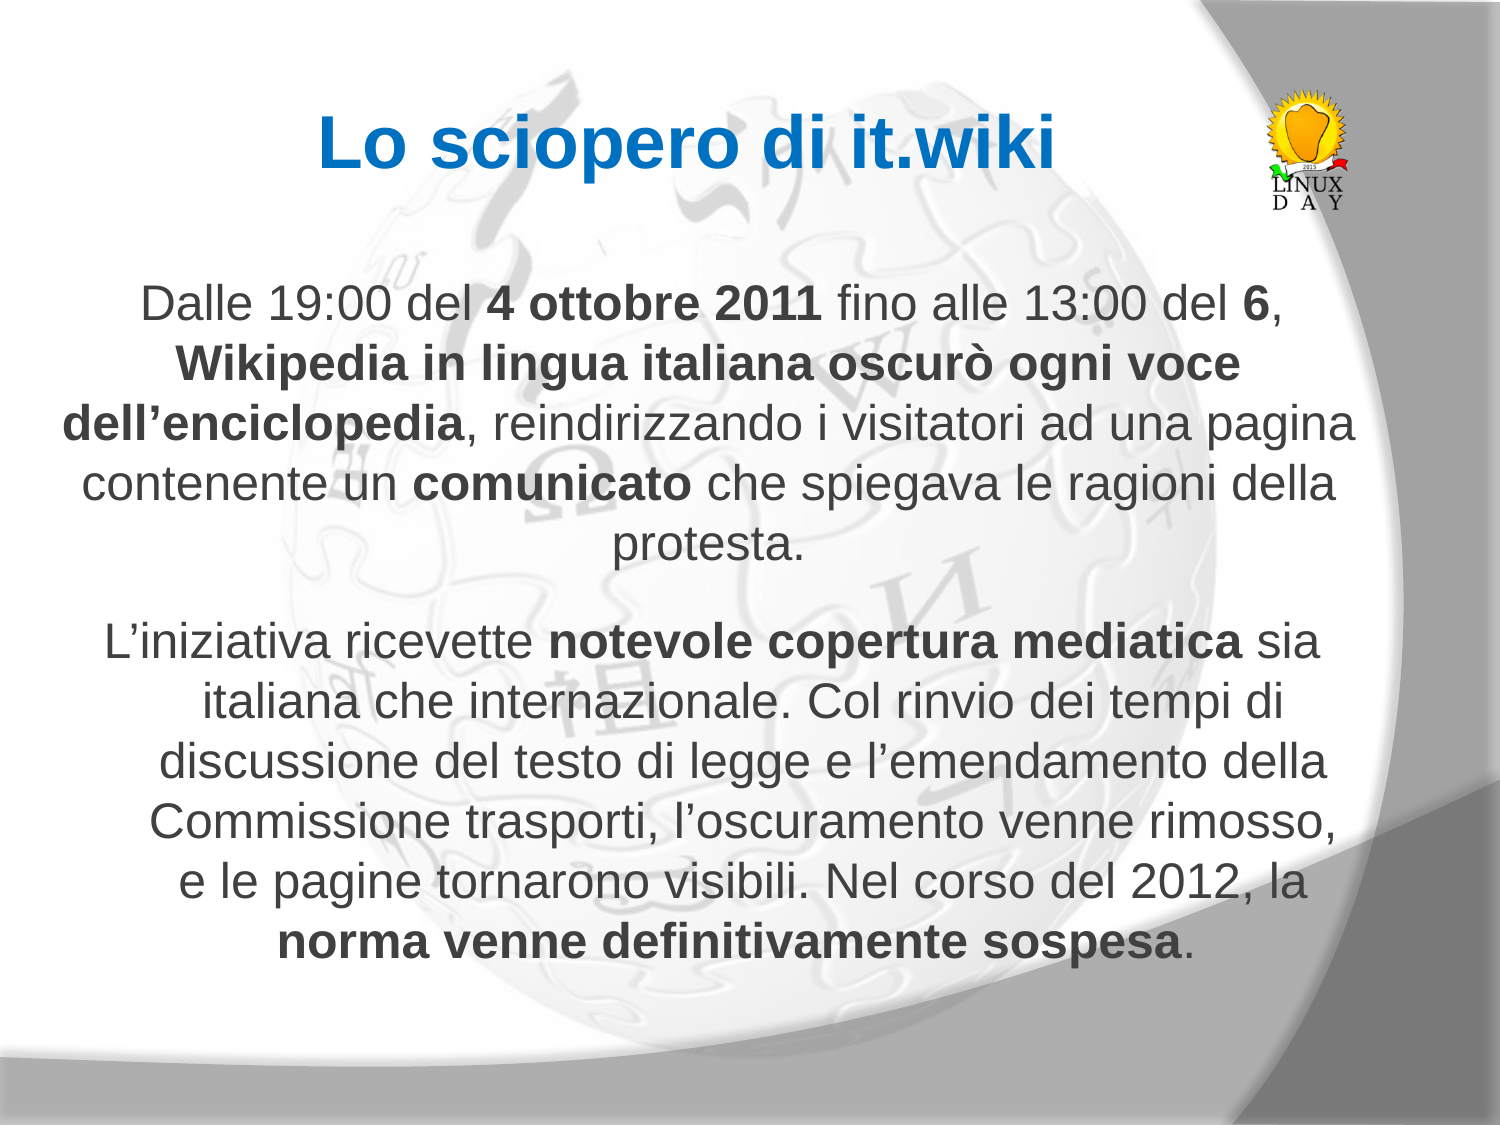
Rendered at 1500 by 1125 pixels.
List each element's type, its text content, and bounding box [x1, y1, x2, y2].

title Lo sciopero di it.wiki [75, 45, 1300, 233]
list Dalle 19:00 del 4 ottobre 2011 fino alle 13:00 del 6, Wikipedia in lingua italiana oscurò ogni voce dell’enciclopedia, reindirizzando i visitatori ad una pagina contenente un comunicato che spiegava le ragioni della protesta. L’iniziativa ricevette notevole copertura mediatica sia italiana che internazionale. Col rinvio dei tempi di discussione del testo di legge e l’emendamento della Commissione trasporti, l’oscuramento venne rimosso, e le pagine tornarono visibili. Nel corso del 2012, la norma venne definitivamente sospesa. [46, 262, 1372, 1005]
picture [1265, 90, 1350, 212]
